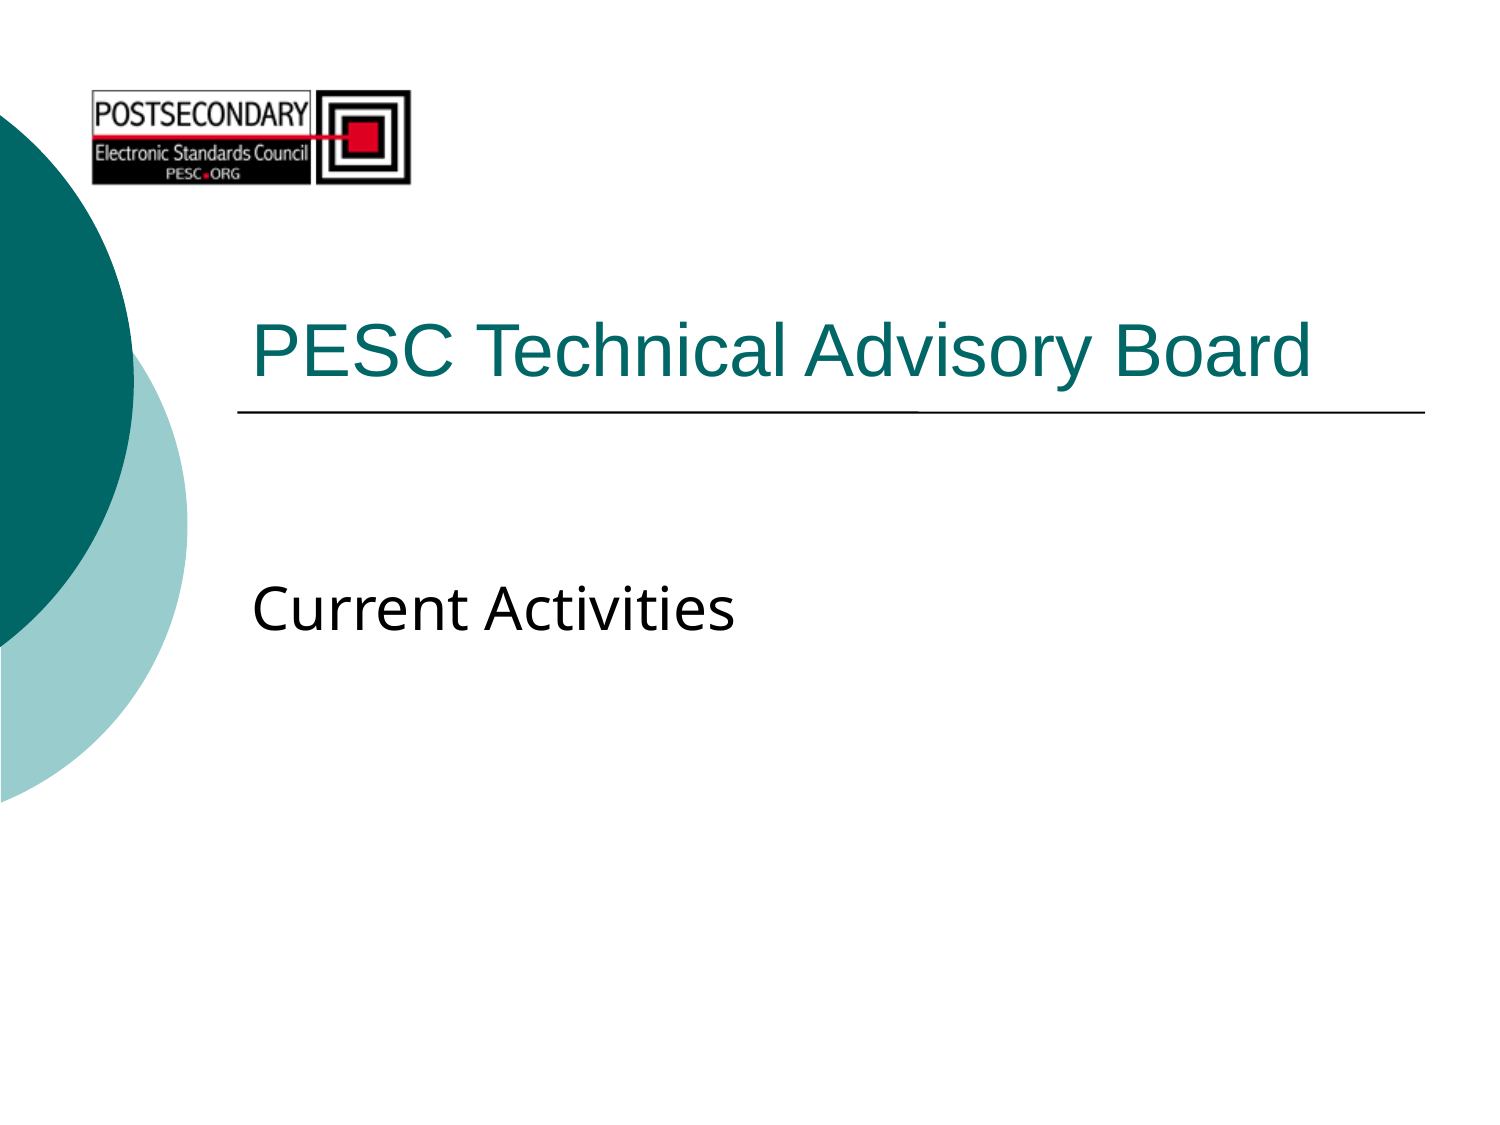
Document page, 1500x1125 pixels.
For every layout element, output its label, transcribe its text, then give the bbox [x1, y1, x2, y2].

subtitle Current Activities [236, 562, 1425, 850]
title PESC Technical Advisory Board [236, 249, 1425, 399]
picture [87, 87, 415, 189]
